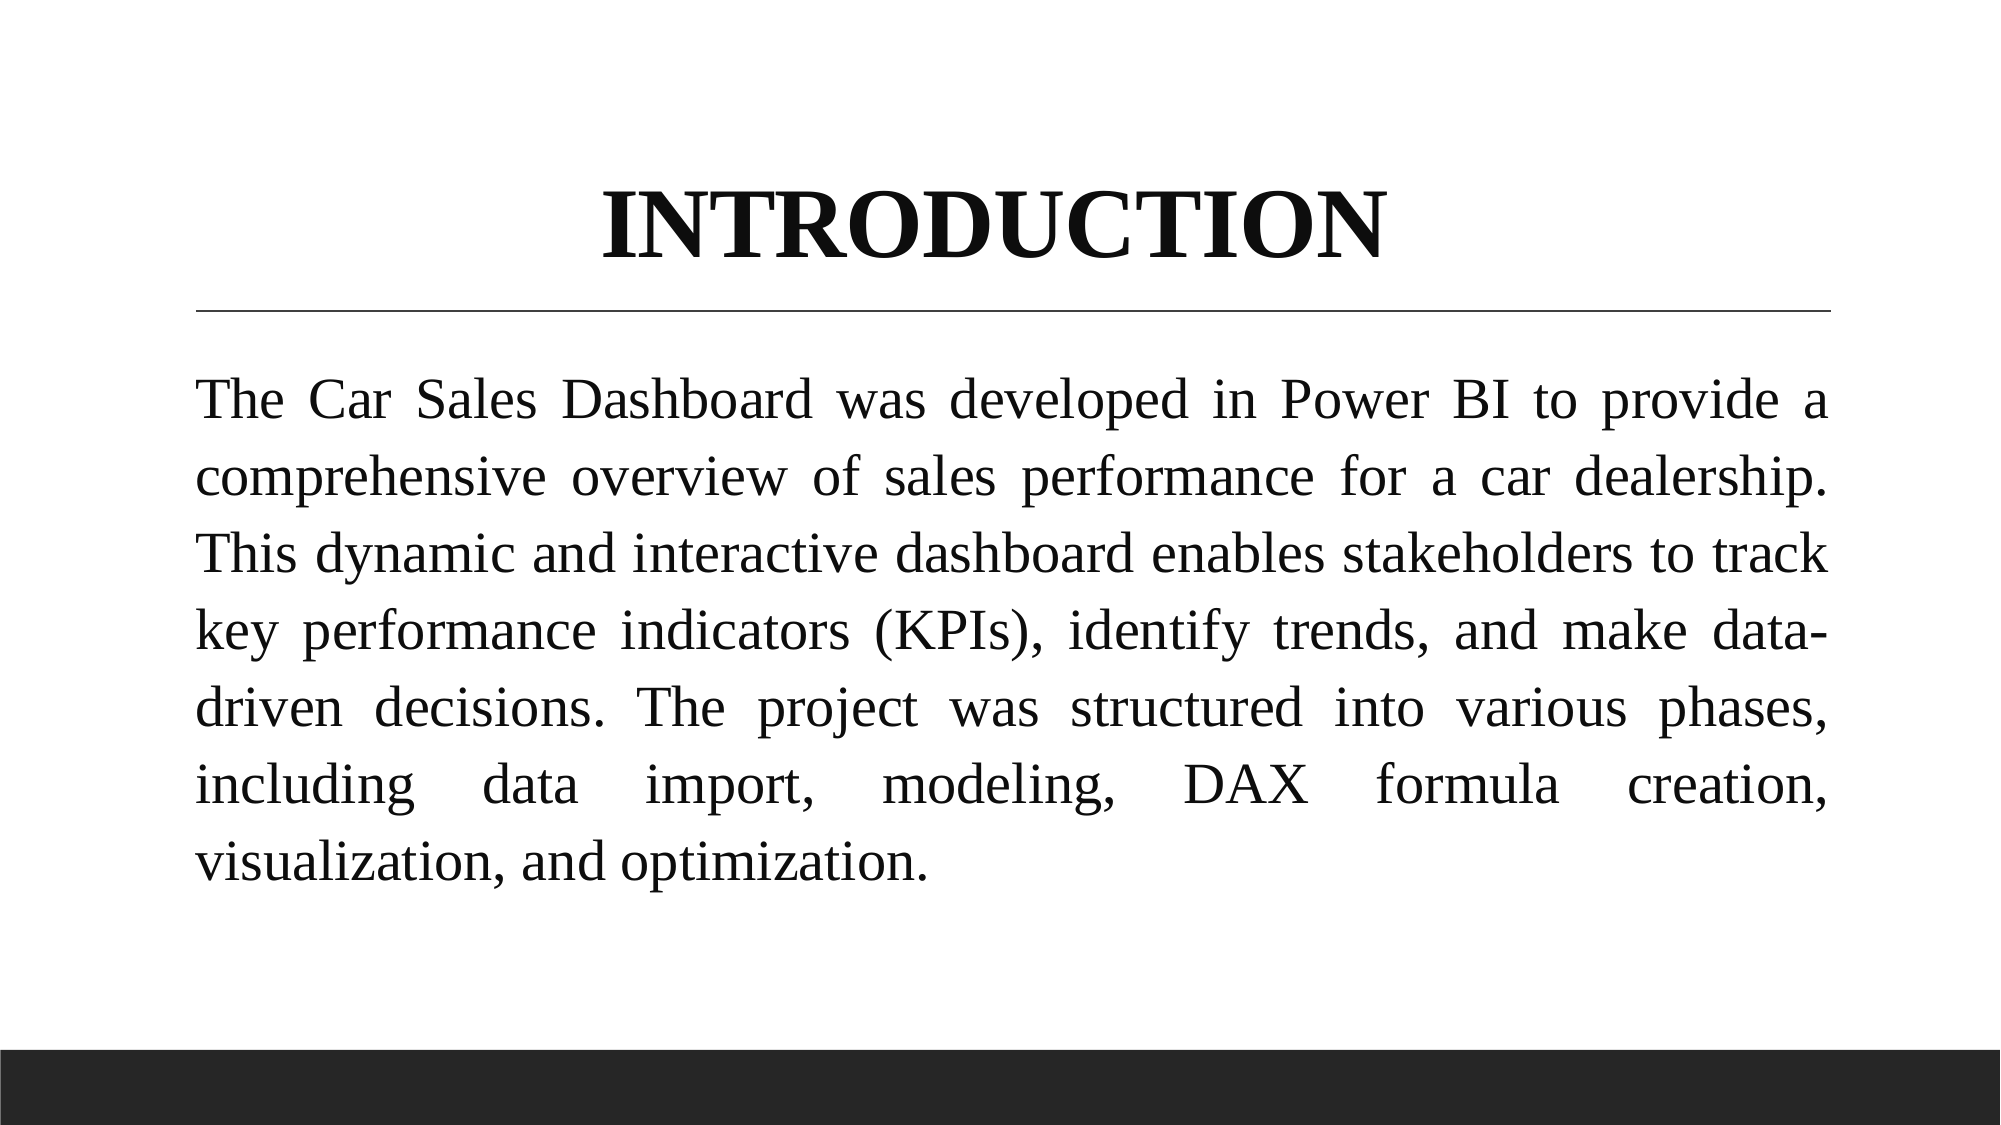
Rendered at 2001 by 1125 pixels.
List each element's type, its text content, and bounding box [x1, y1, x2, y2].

list The Car Sales Dashboard was developed in Power BI to provide a comprehensive overview of sales performance for a car dealership. This dynamic and interactive dashboard enables stakeholders to track key performance indicators (KPIs), identify trends, and make data-driven decisions. The project was structured into various phases, including data import, modeling, DAX formula creation, visualization, and optimization. [180, 345, 1830, 963]
title INTRODUCTION [180, 47, 1830, 285]
